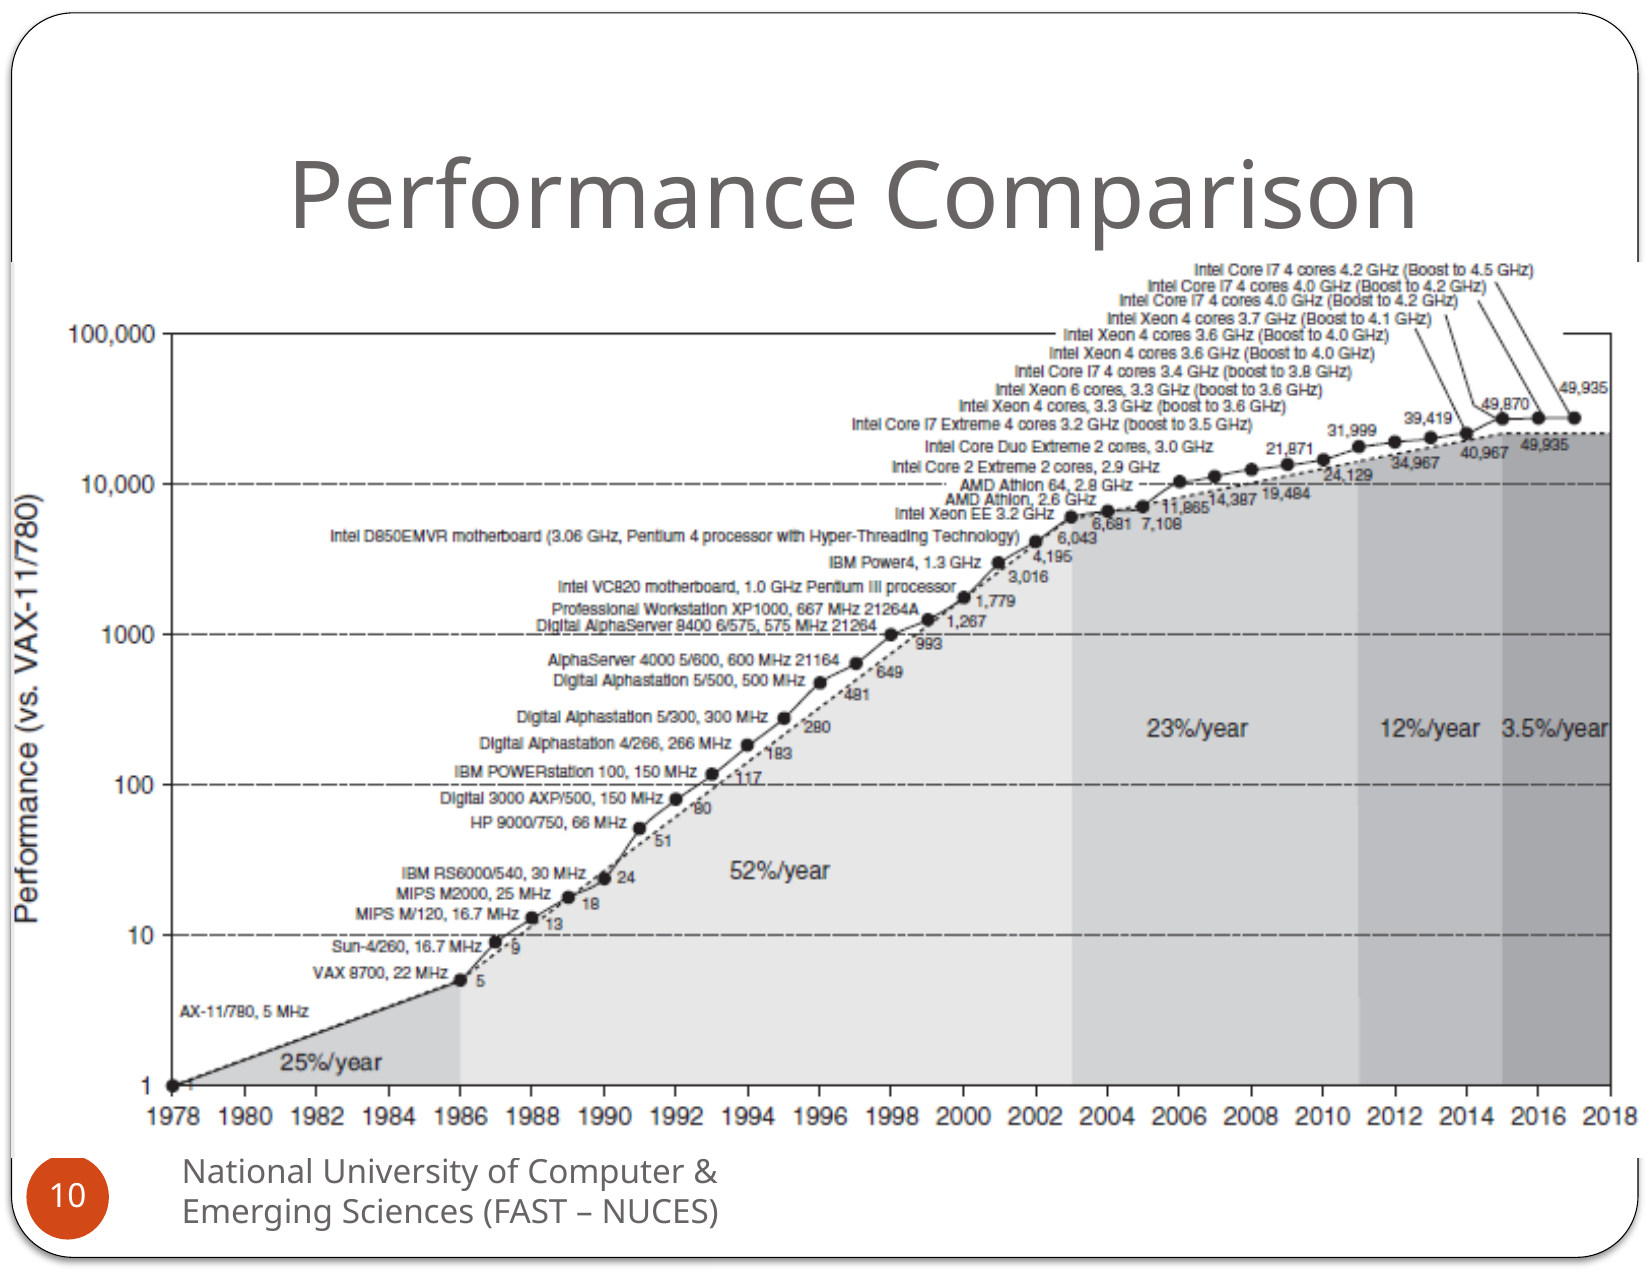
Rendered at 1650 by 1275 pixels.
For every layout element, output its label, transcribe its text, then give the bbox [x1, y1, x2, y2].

footer National University of Computer & Emerging Sciences (FAST – NUCES) [165, 1166, 880, 1233]
picture [11, 262, 1650, 1158]
title Performance Comparison [165, 51, 1568, 261]
slide_number 10 [26, 1166, 109, 1240]
